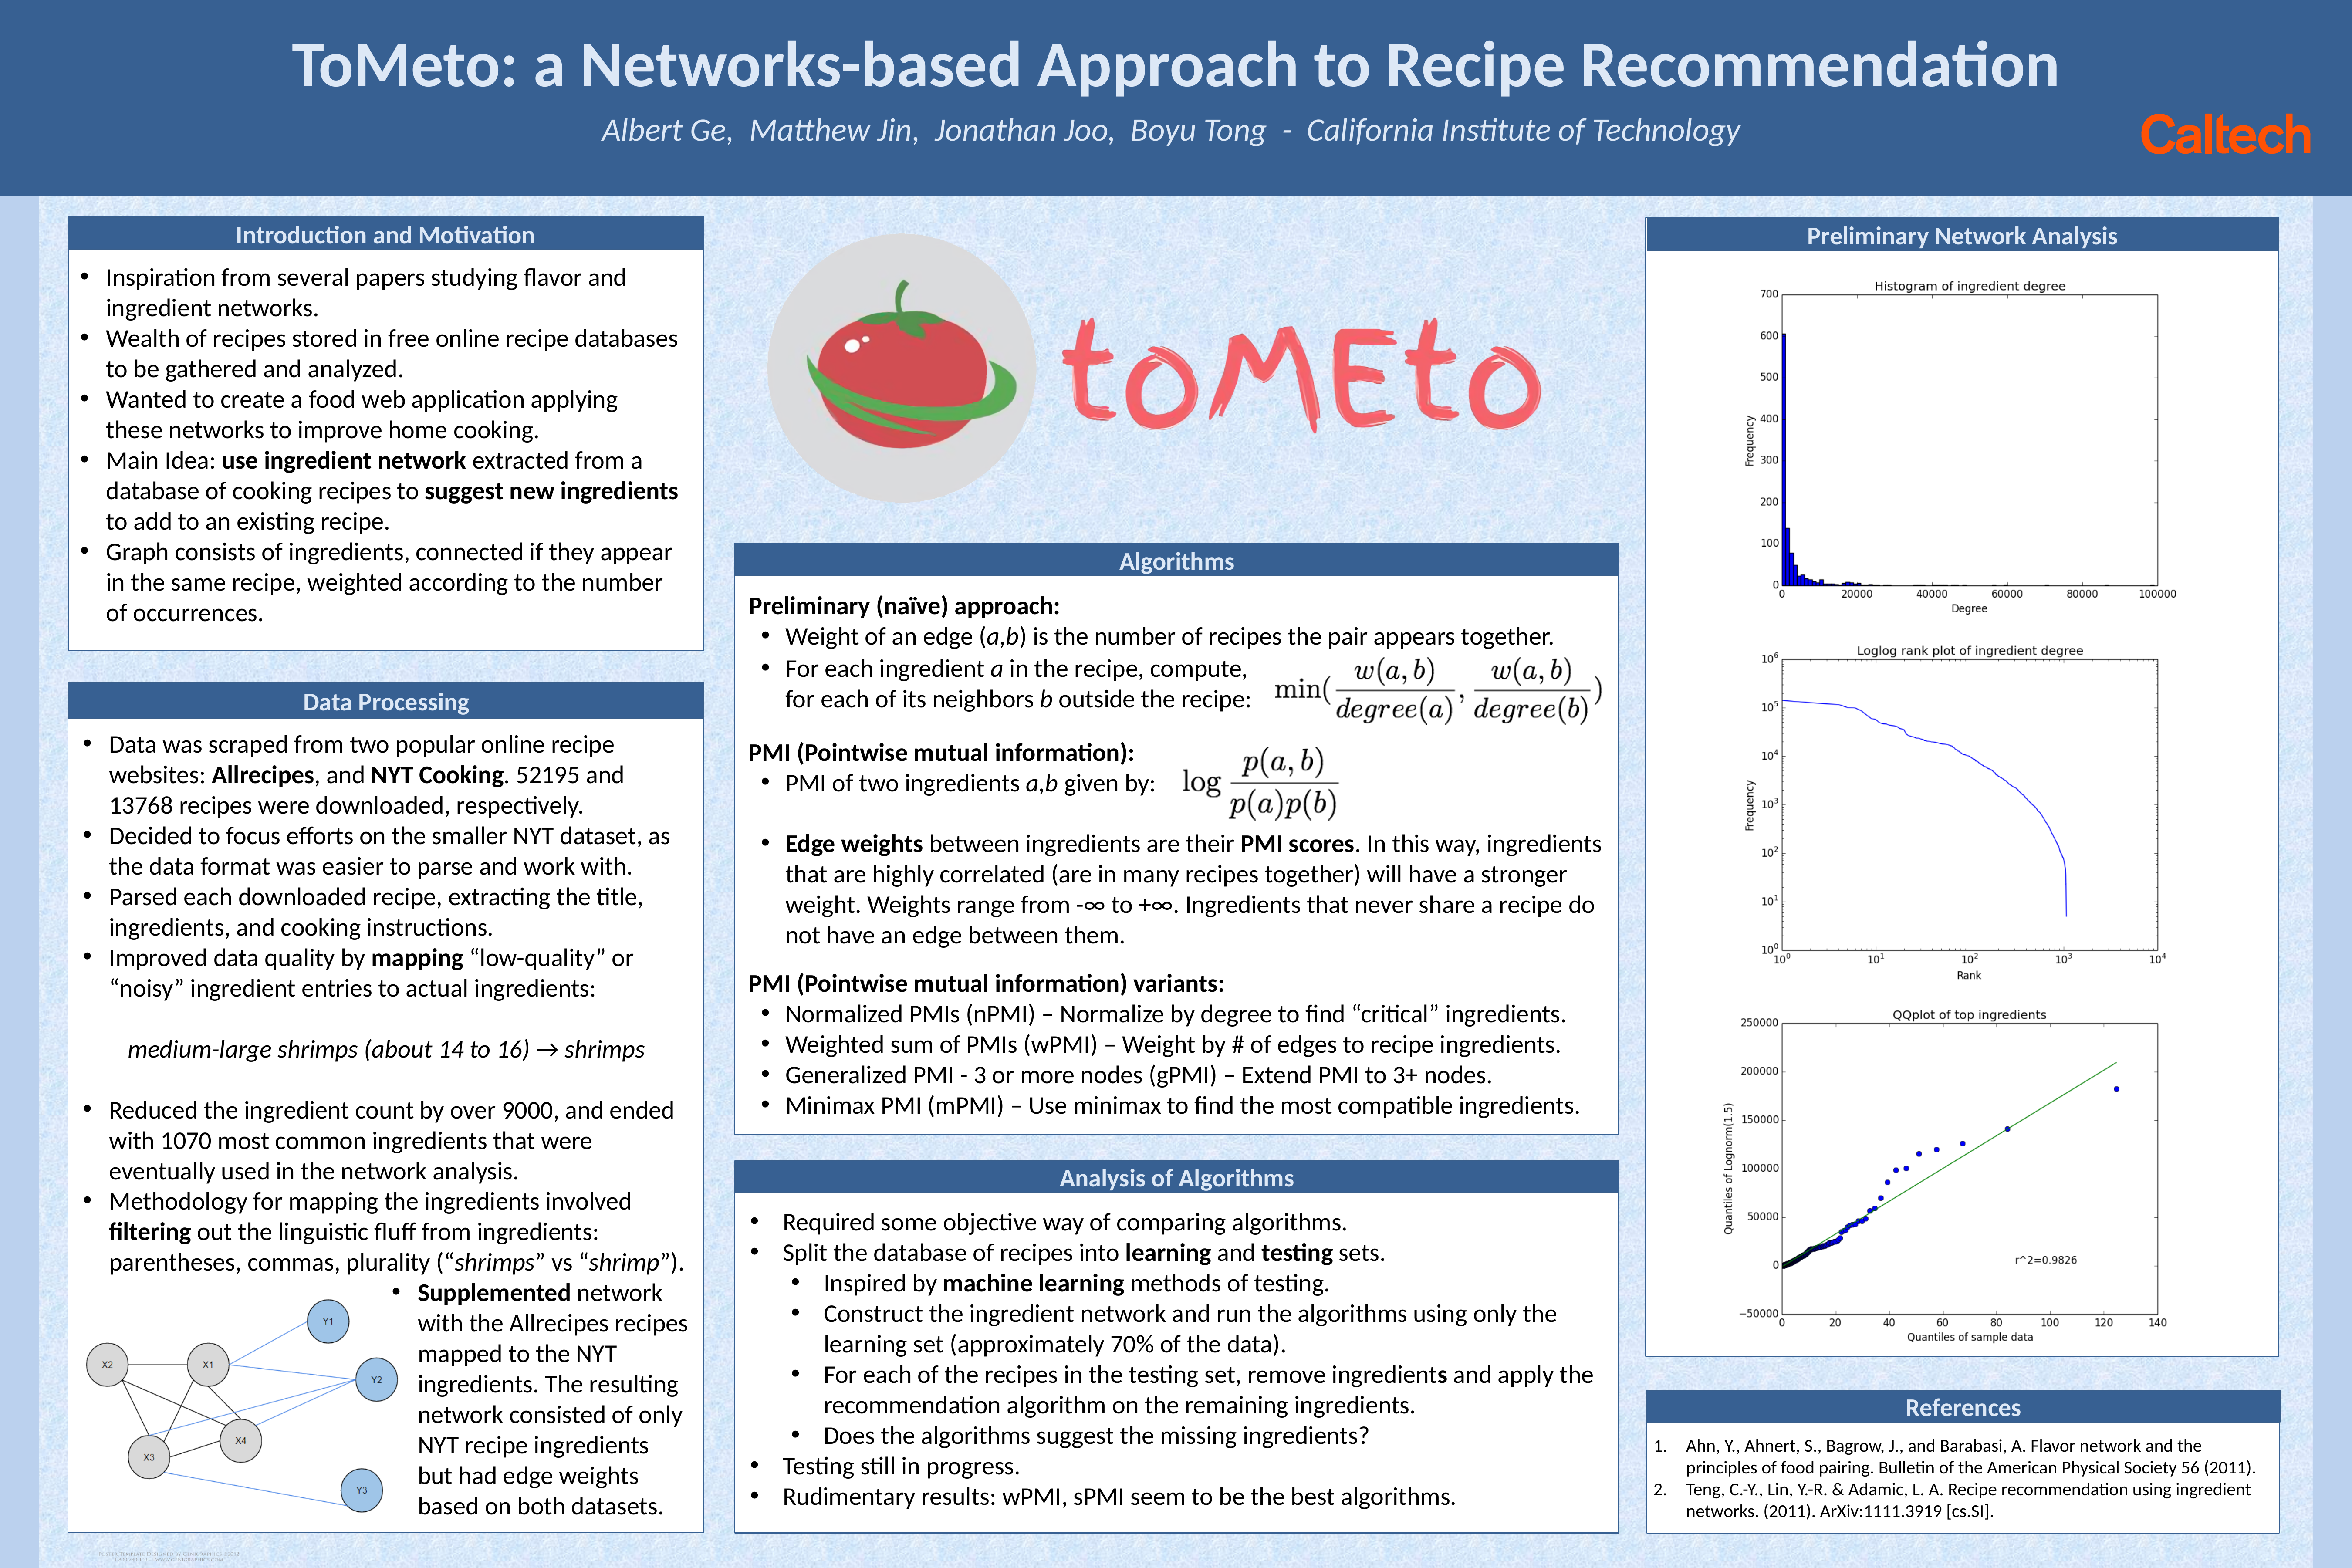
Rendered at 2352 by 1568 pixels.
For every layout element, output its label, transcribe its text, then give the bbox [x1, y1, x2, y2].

picture [2141, 113, 2311, 155]
text_box For each ingredient a in the recipe, compute, for each of its neighbors b outside the recipe: [742, 648, 1276, 716]
text_box Data was scraped from two popular online recipe websites: Allrecipes, and NYT Cooking. 52195 and 13768 recipes were downloaded, respectively. Decided to focus efforts on the smaller NYT dataset, as the data format was easier to parse and work with. Parsed each downloaded recipe, extracting the title, ingredients, and cooking instructions. Improved data quality by mapping “low-quality” or “noisy” ingredient entries to actual ingredients: medium-large shrimps (about 14 to 16) → shrimps Reduced the ingredient count by over 9000, and ended with 1070 most common ingredients that were eventually used in the network analysis. Methodology for mapping the ingredients involved filtering out the linguistic fluff from ingredients: parentheses, commas, plurality (“shrimps” vs “shrimp”). Supplemented network with the Allrecipes recipes mapped to the NYT ingredients. The resulting network consisted of only NYT recipe ingredients but had edge weights based on both datasets. [76, 724, 696, 1523]
picture [39, 196, 2312, 1568]
text_box Required some objective way of comparing algorithms. Split the database of recipes into learning and testing sets. Inspired by machine learning methods of testing. Construct the ingredient network and run the algorithms using only the learning set (approximately 70% of the data). For each of the recipes in the testing set, remove ingredients and apply the recommendation algorithm on the remaining ingredients. Does the algorithms suggest the missing ingredients? Testing still in progress. Rudimentary results: wPMI, sPMI seem to be the best algorithms. [743, 1202, 1613, 1514]
text_box ToMeto: a Networks-based Approach to Recipe Recommendation [279, 7, 2075, 113]
text_box Preliminary Network Analysis [1646, 218, 2279, 251]
text_box Ahn, Y., Ahnert, S., Bagrow, J., and Barabasi, A. Flavor network and the principles of food pairing. Bulletin of the American Physical Society 56 (2011). Teng, C.-Y., Lin, Y.-R. & Adamic, L. A. Recipe recommendation using ingredient networks. (2011). ArXiv:1111.3919 [cs.SI]. [1646, 1423, 2280, 1534]
text_box [1645, 217, 2280, 1357]
text_box [734, 542, 1619, 1135]
text_box Introduction and Motivation [67, 217, 704, 250]
text_box PMI (Pointwise mutual information) variants: Normalized PMIs (nPMI) – Normalize by degree to find “critical” ingredients. Weighted sum of PMIs (wPMI) – Weight by # of edges to recipe ingredients. Generalized PMI - 3 or more nodes (gPMI) – Extend PMI to 3+ nodes. Minimax PMI (mPMI) – Use minimax to find the most compatible ingredients. [742, 963, 1612, 1122]
text_box [68, 216, 705, 652]
text_box Albert Ge, Matthew Jin, Jonathan Joo, Boyu Tong - California Institute of Technology [486, 112, 1858, 176]
text_box [734, 1160, 1619, 1534]
text_box PMI (Pointwise mutual information): PMI of two ingredients a,b given by: Edge weights between ingredients are their PMI scores. In this way, ingredients that are highly correlated (are in many recipes together) will have a stronger weight. Weights range from -∞ to +∞. Ingredients that never share a recipe do not have an edge between them. [742, 732, 1612, 952]
text_box Inspiration from several papers studying flavor and ingredient networks. Wealth of recipes stored in free online recipe databases to be gathered and analyzed. Wanted to create a food web application applying these networks to improve home cooking. Main Idea: use ingredient network extracted from a database of cooking recipes to suggest new ingredients to add to an existing recipe. Graph consists of ingredients, connected if they appear in the same recipe, weighted according to the number of occurrences. [73, 257, 687, 630]
text_box Algorithms [734, 543, 1620, 577]
text_box Data Processing [68, 681, 705, 720]
text_box Analysis of Algorithms [734, 1160, 1620, 1193]
text_box [67, 681, 705, 1534]
text_box References [1646, 1389, 2281, 1423]
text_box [1721, 258, 2206, 1351]
text_box Preliminary (naïve) approach: Weight of an edge (a,b) is the number of recipes the pair appears together. [742, 585, 1575, 653]
